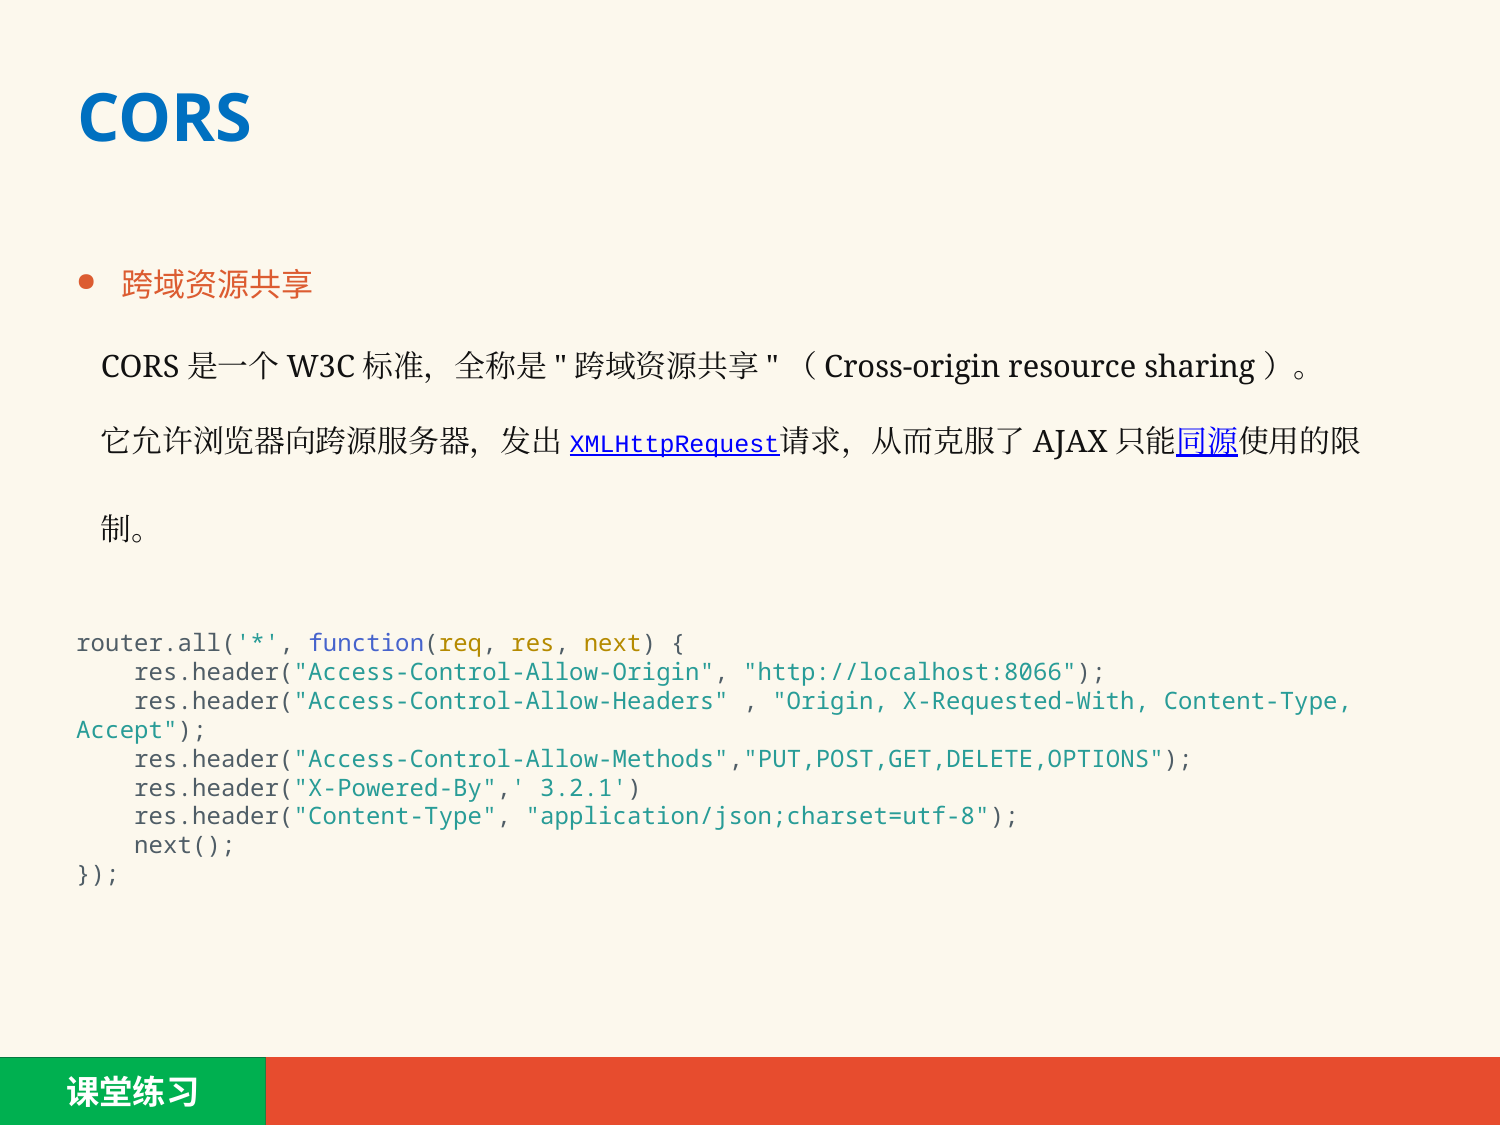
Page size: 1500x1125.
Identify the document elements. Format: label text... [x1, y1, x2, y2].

title CORS [69, 55, 1431, 164]
list 跨域资源共享 CORS是一个W3C标准，全称是"跨域资源共享"（Cross-origin resource sharing）。 它允许浏览器向跨源服务器，发出XMLHttpRequest请求，从而克服了AJAX只能同源使用的限制。 router.all('*', function(req, res, next) { res.header("Access-Control-Allow-Origin", "http://localhost:8066"); res.header("Access-Control-Allow-Headers" , "Origin, X-Requested-With, Content-Type, Accept"); res.header("Access-Control-Allow-Methods","PUT,POST,GET,DELETE,OPTIONS"); res.header("X-Powered-By",' 3.2.1') res.header("Content-Type", "application/json;charset=utf-8"); next(); }); 参考：http://www.ruanyifeng.com/blog/2016/04/cors.html [68, 237, 1430, 953]
